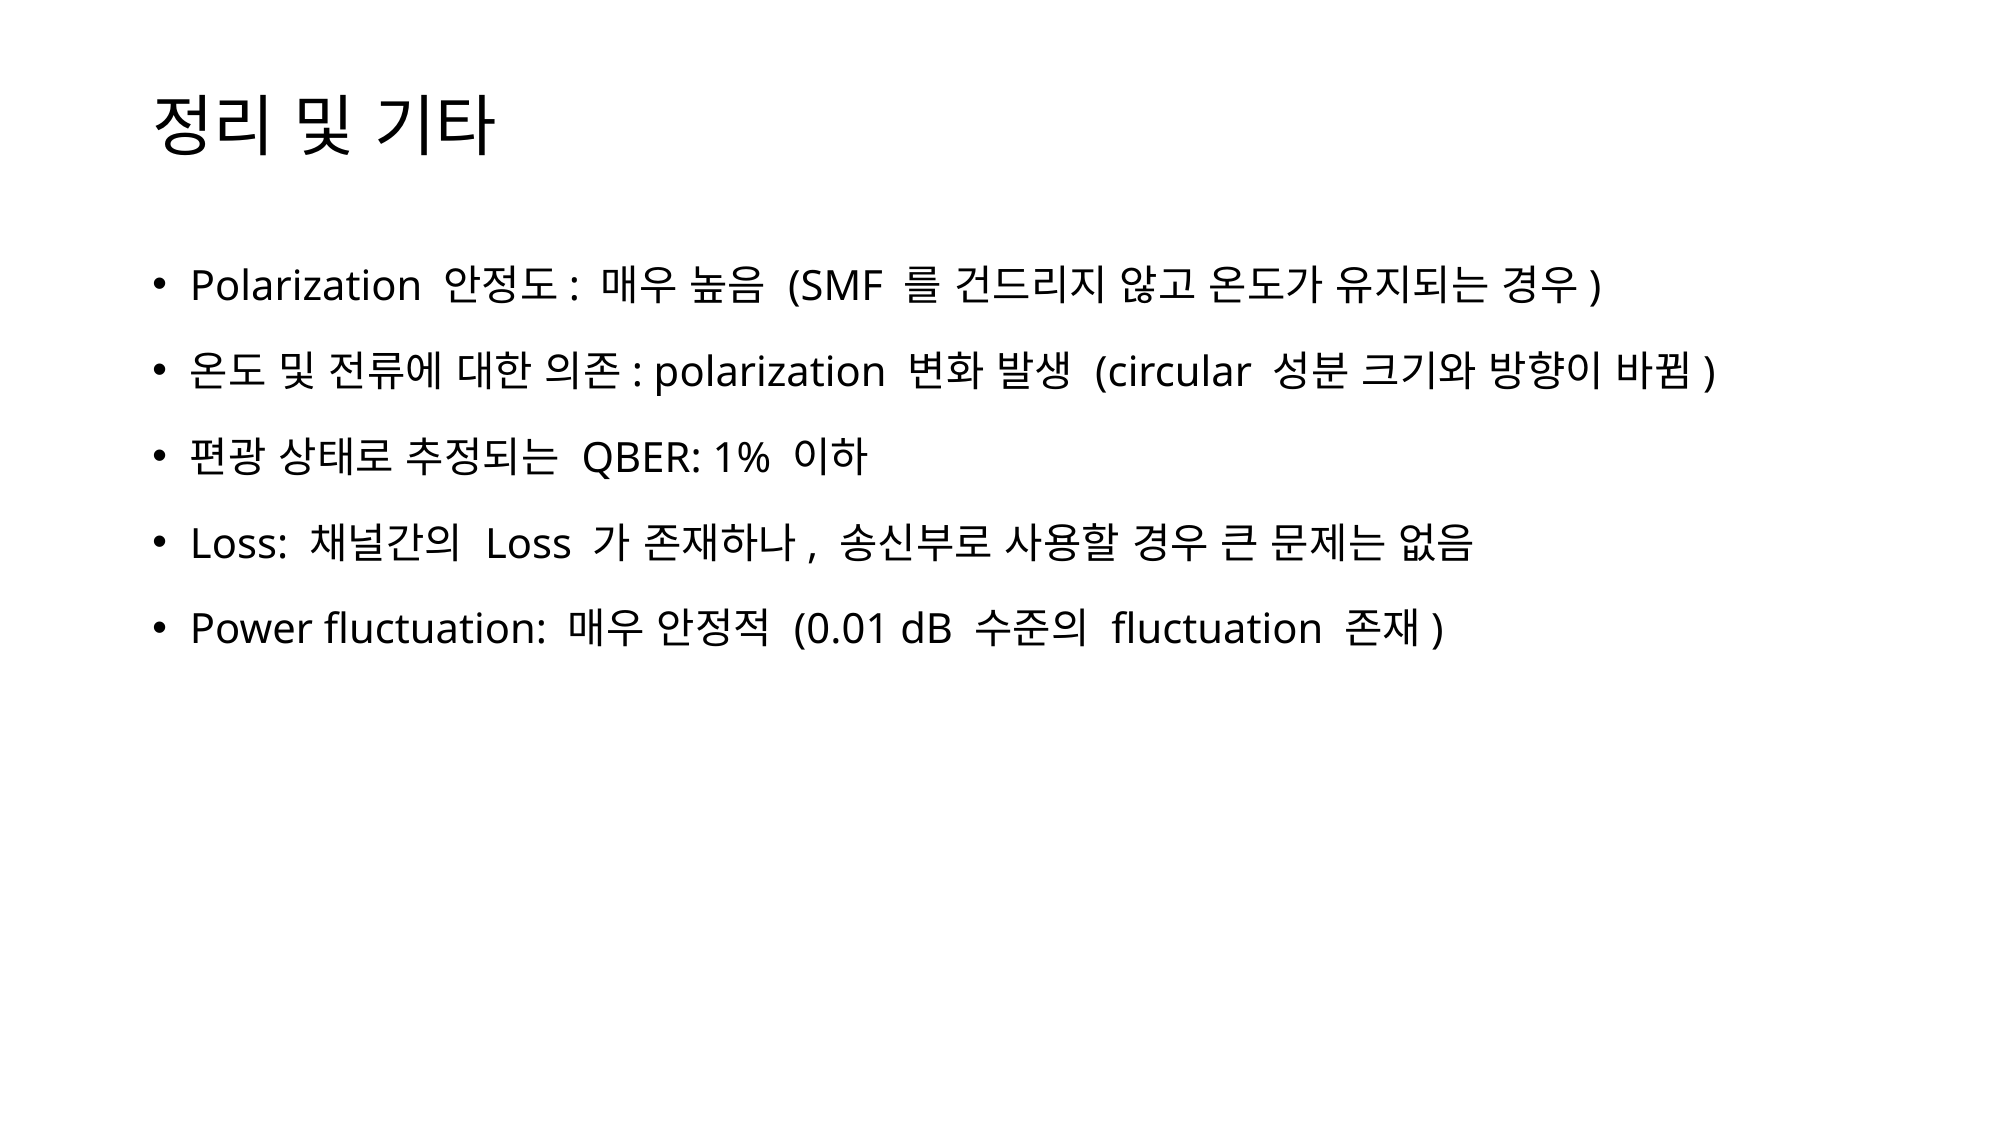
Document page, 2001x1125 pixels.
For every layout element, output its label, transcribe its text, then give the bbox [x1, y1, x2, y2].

title 정리 및 기타 [137, 59, 1863, 198]
list Polarization 안정도: 매우 높음 (SMF 를 건드리지 않고 온도가 유지되는 경우) 온도 및 전류에 대한 의존: polarization 변화 발생 (circular 성분 크기와 방향이 바뀜) 편광 상태로 추정되는 QBER: 1% 이하 Loss: 채널간의 Loss 가 존재하나, 송신부로 사용할 경우 큰 문제는 없음 Power fluctuation: 매우 안정적 (0.01 dB 수준의 fluctuation 존재) [137, 236, 1863, 1014]
